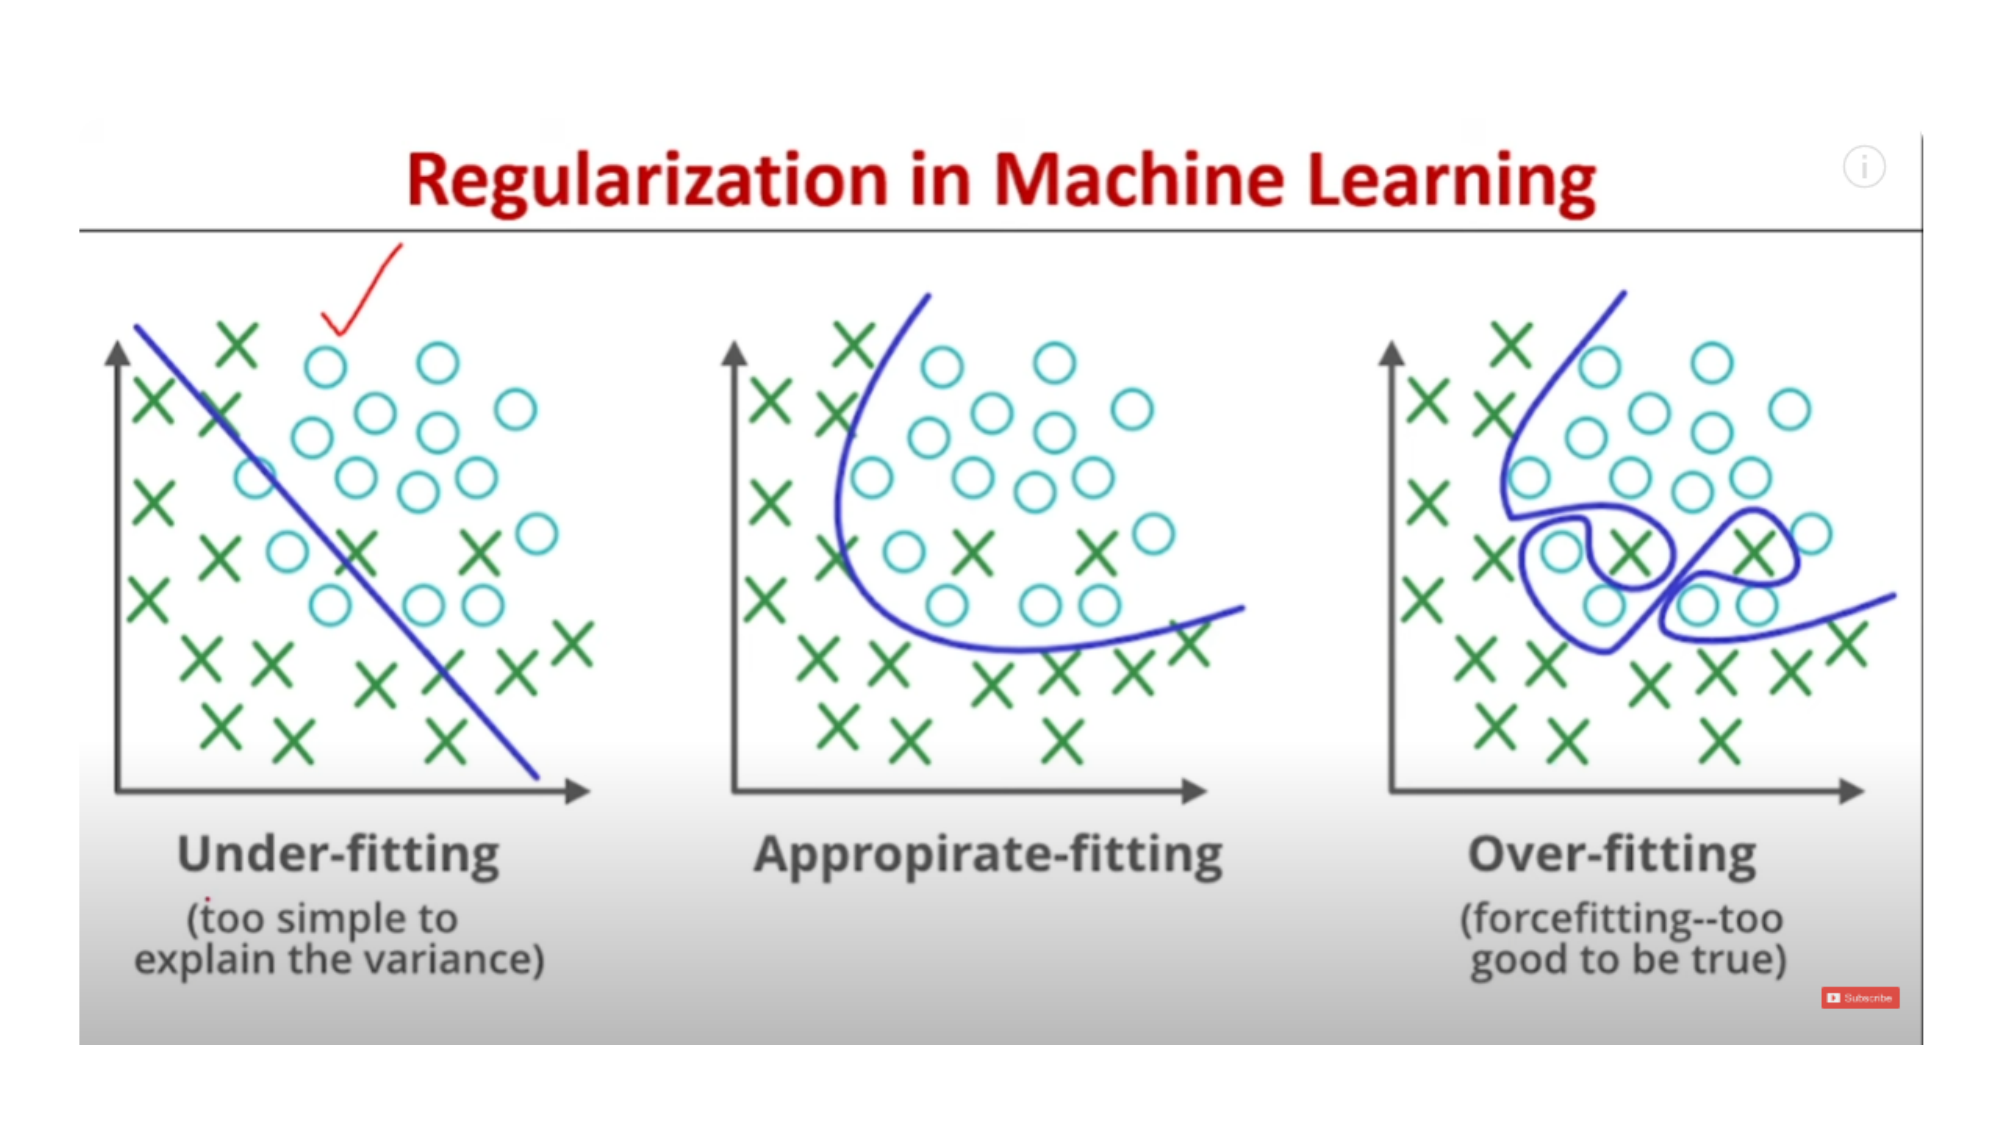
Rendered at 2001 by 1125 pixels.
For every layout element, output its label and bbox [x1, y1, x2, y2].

picture [53, 80, 1947, 1045]
